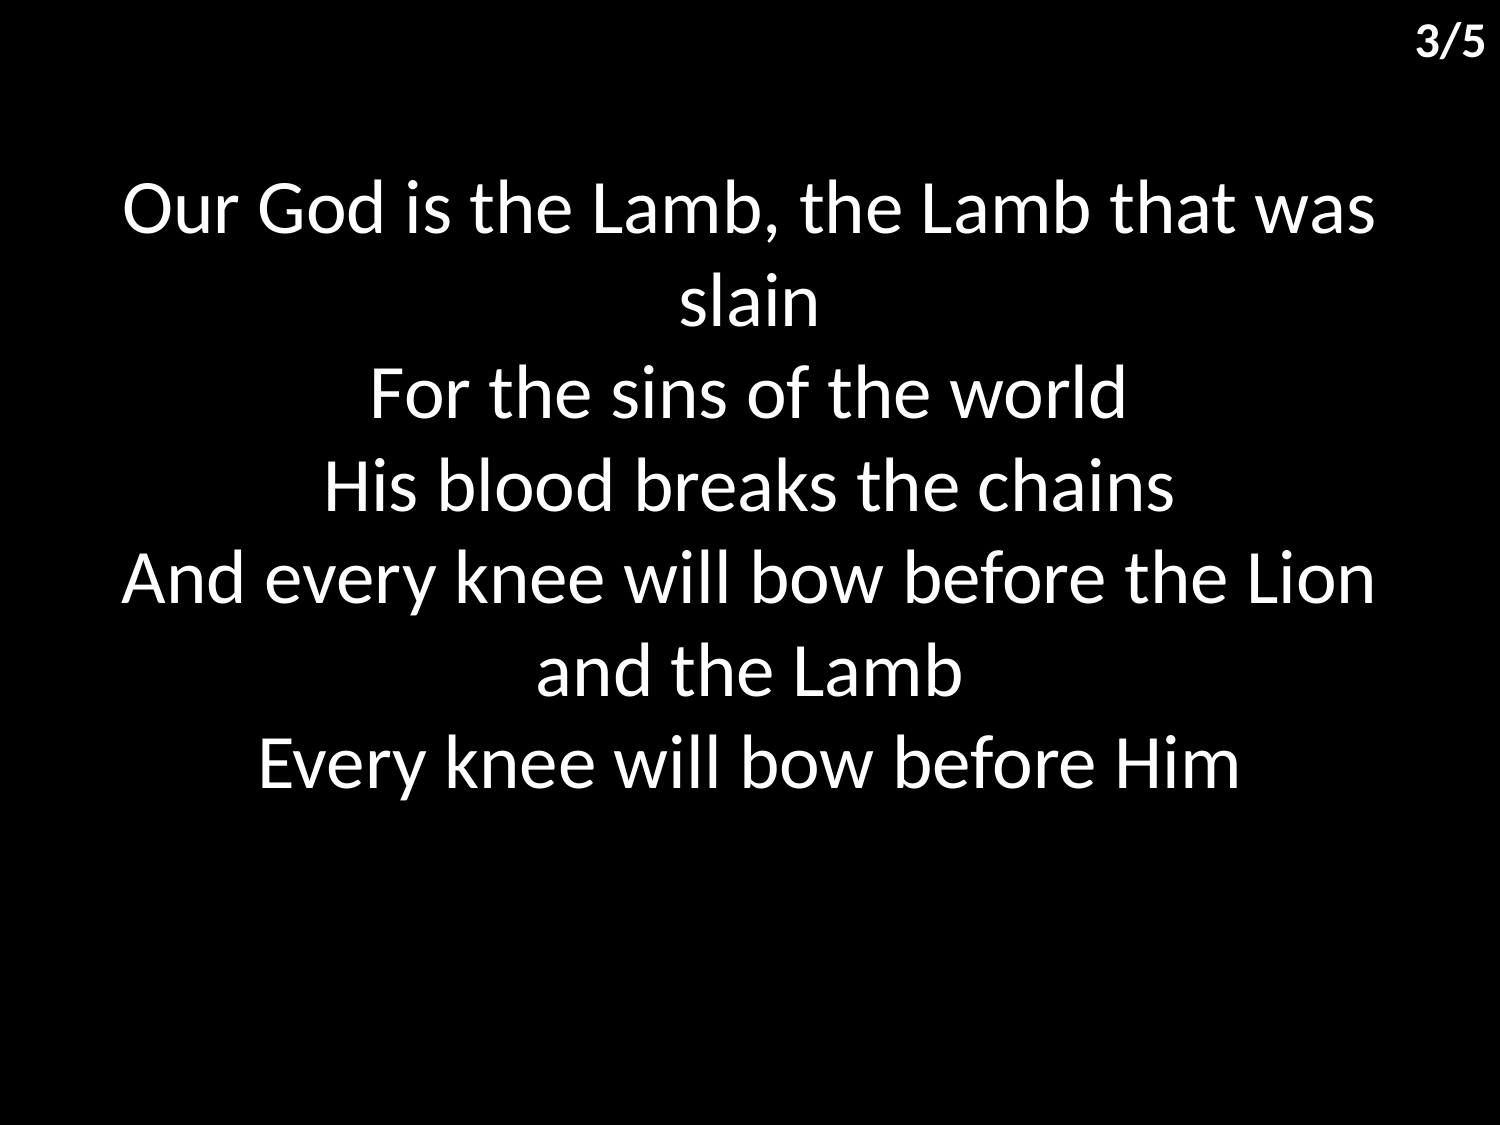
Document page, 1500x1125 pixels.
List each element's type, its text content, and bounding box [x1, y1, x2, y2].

subtitle Our God is the Lamb, the Lamb that was slain For the sins of the world His blood breaks the chains And every knee will bow before the Lion and the Lamb Every knee will bow before Him [41, 149, 1459, 1125]
text_box 3/5 [1399, 0, 1500, 75]
